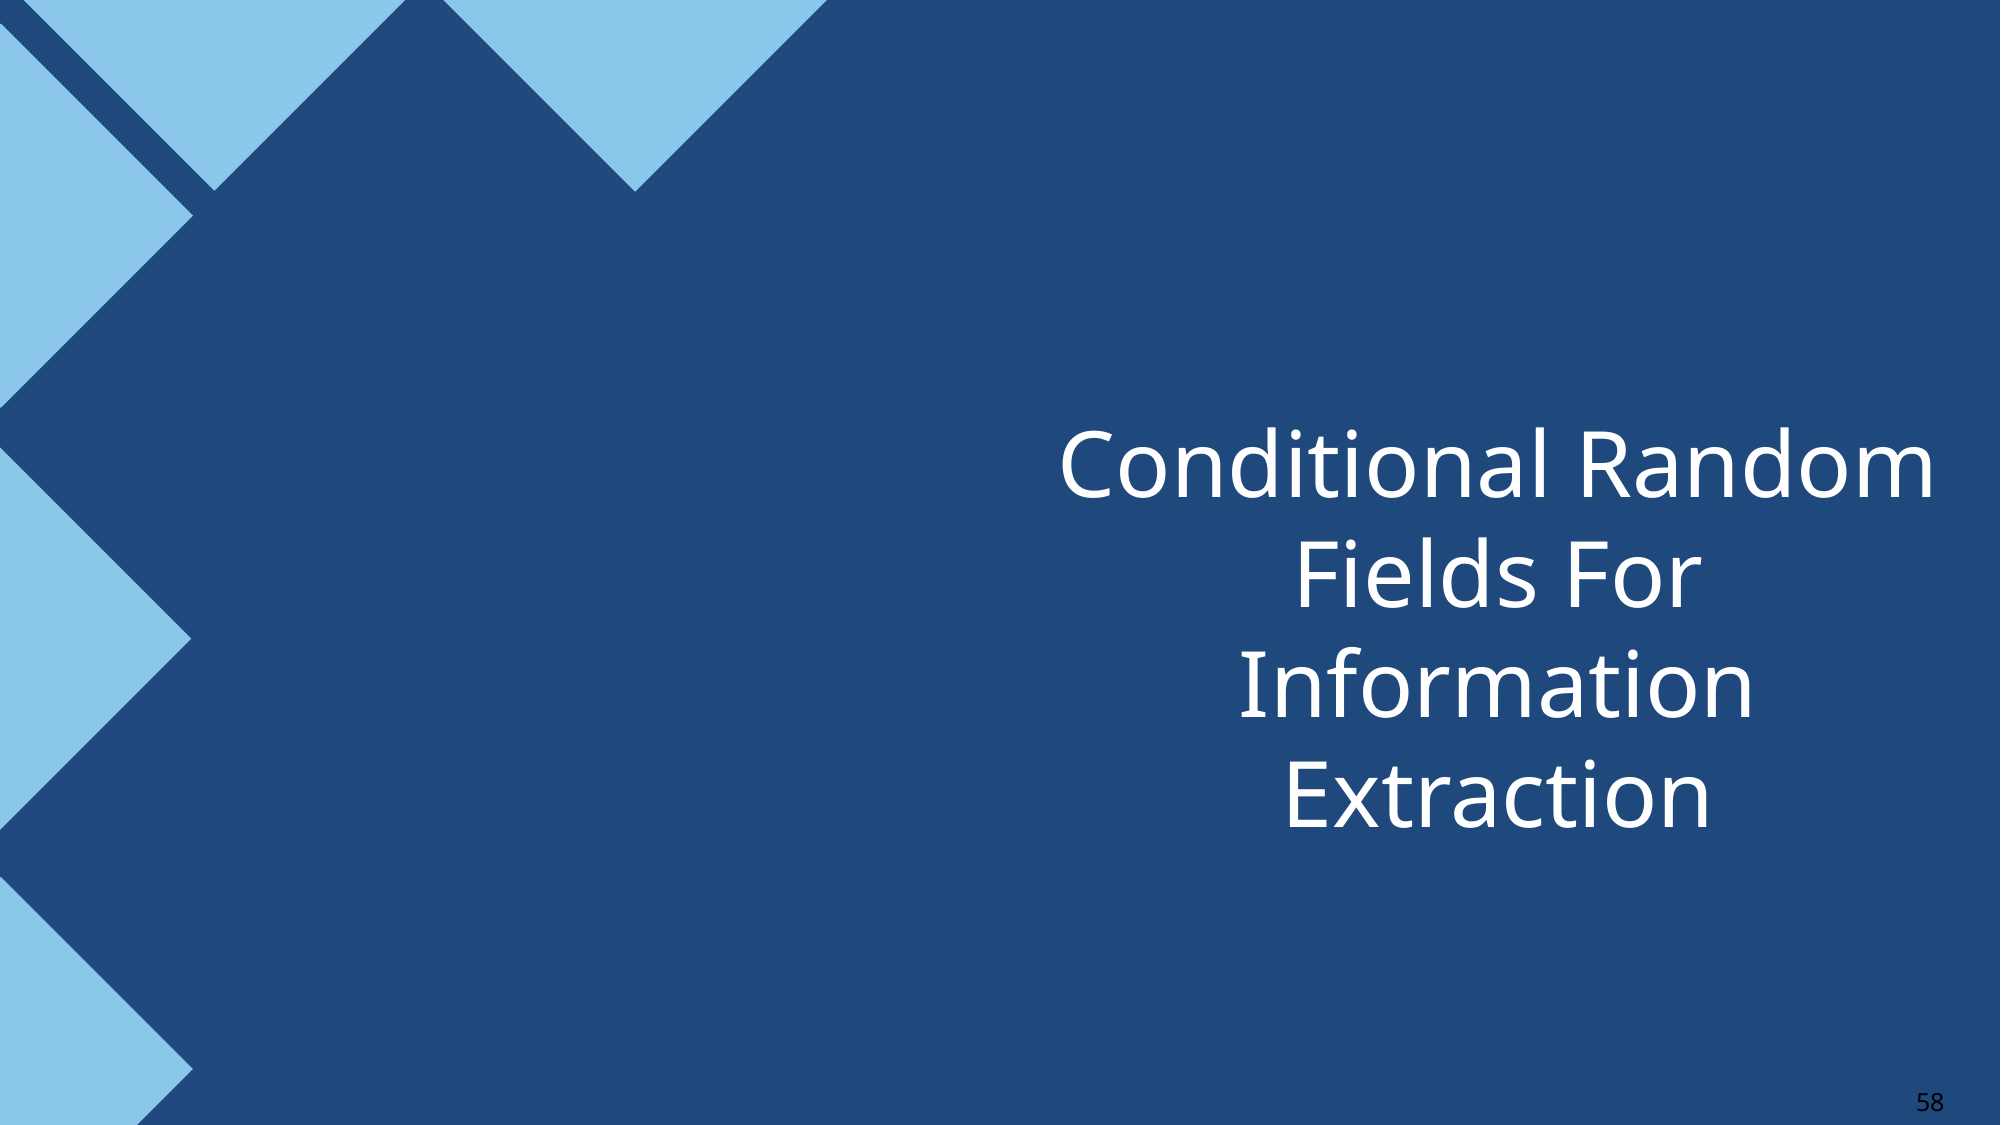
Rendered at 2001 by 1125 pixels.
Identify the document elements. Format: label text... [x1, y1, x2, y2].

text_box [0, 23, 193, 408]
text_box [0, 447, 192, 830]
text_box [23, 0, 406, 191]
text_box Conditional Random Fields For Information Extraction [1029, 398, 1968, 854]
text_box [0, 876, 193, 1125]
text_box [443, 0, 827, 192]
text_box 58 [1880, 1079, 1981, 1125]
